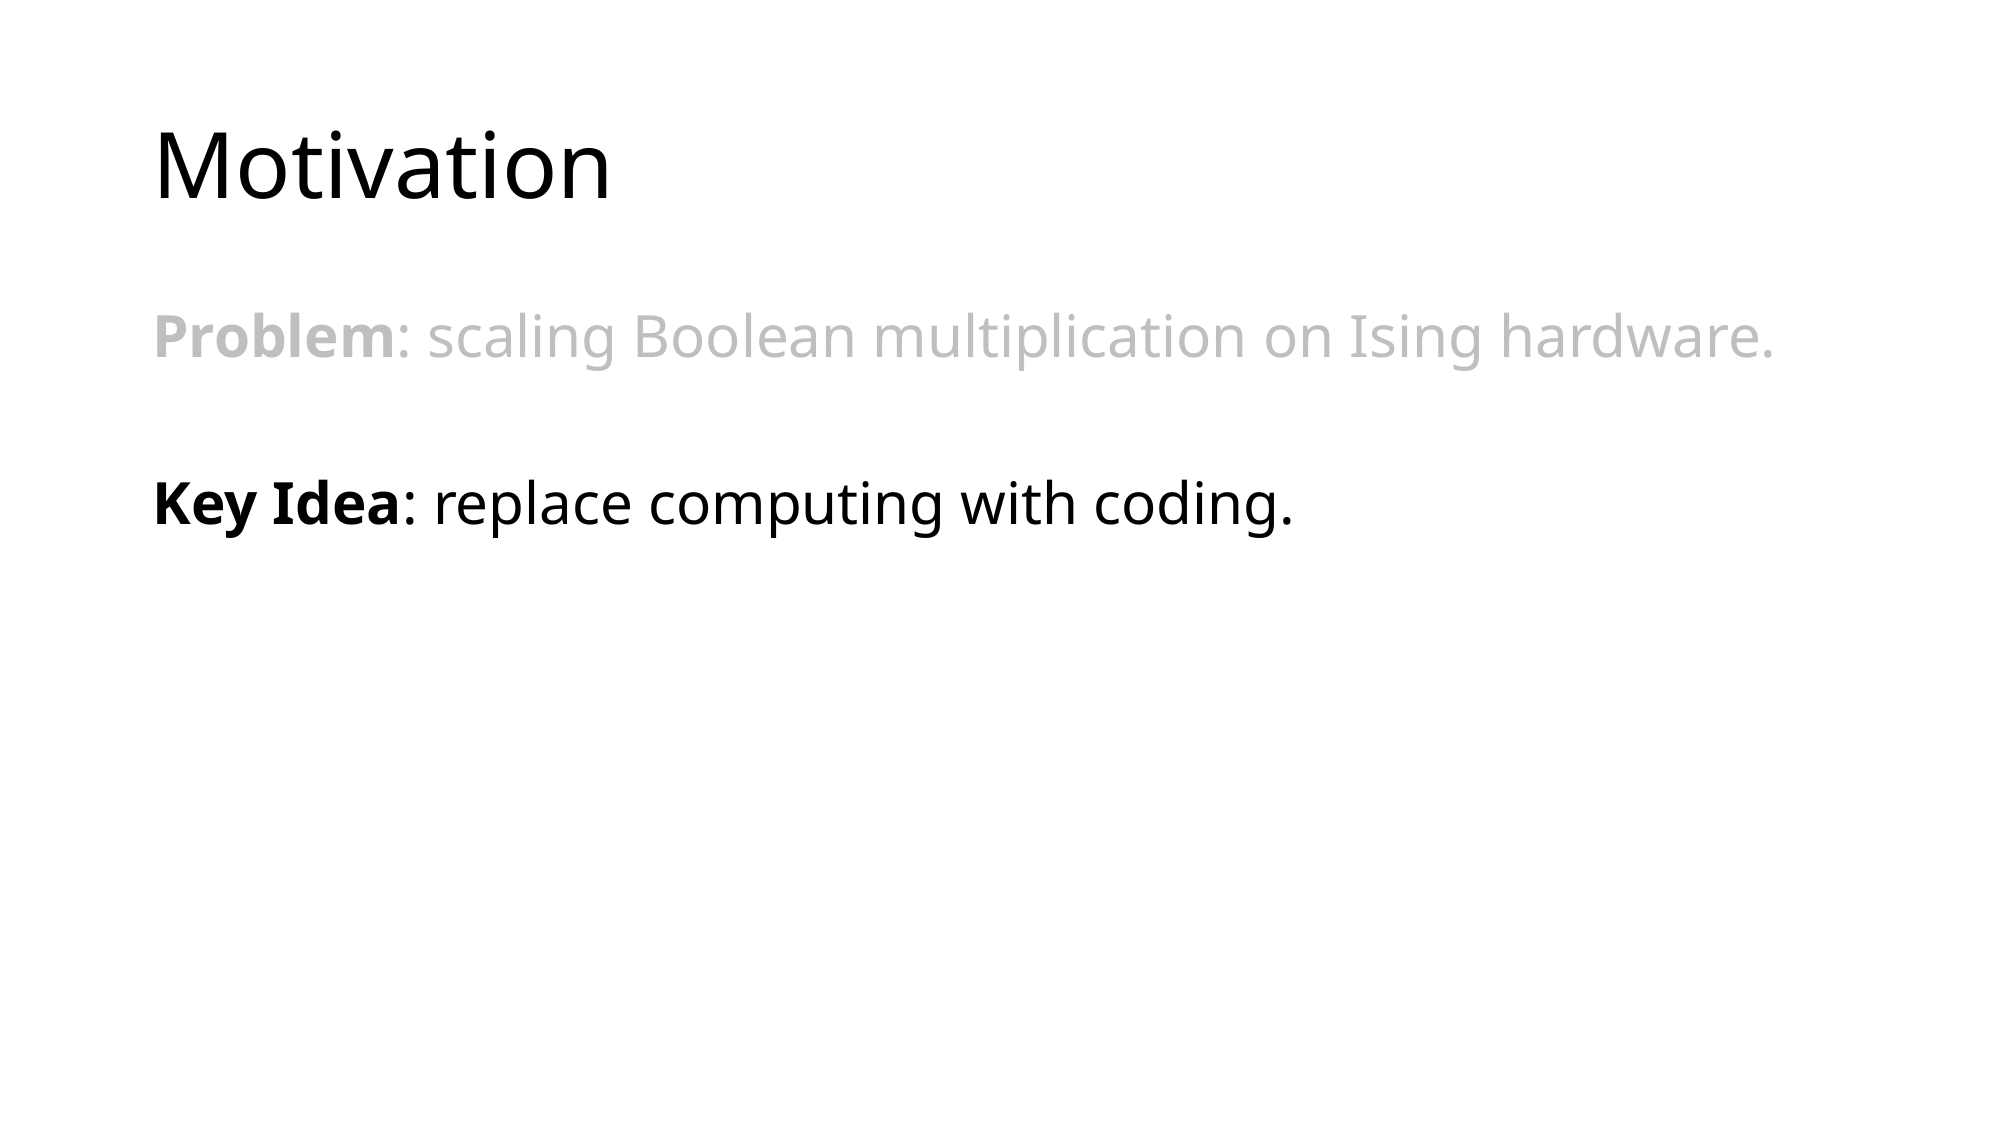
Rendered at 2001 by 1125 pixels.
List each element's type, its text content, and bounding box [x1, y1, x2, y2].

list Problem: scaling Boolean multiplication on Ising hardware. Key Idea: replace computing with coding. [137, 299, 1863, 1014]
title Motivation [137, 59, 1863, 278]
